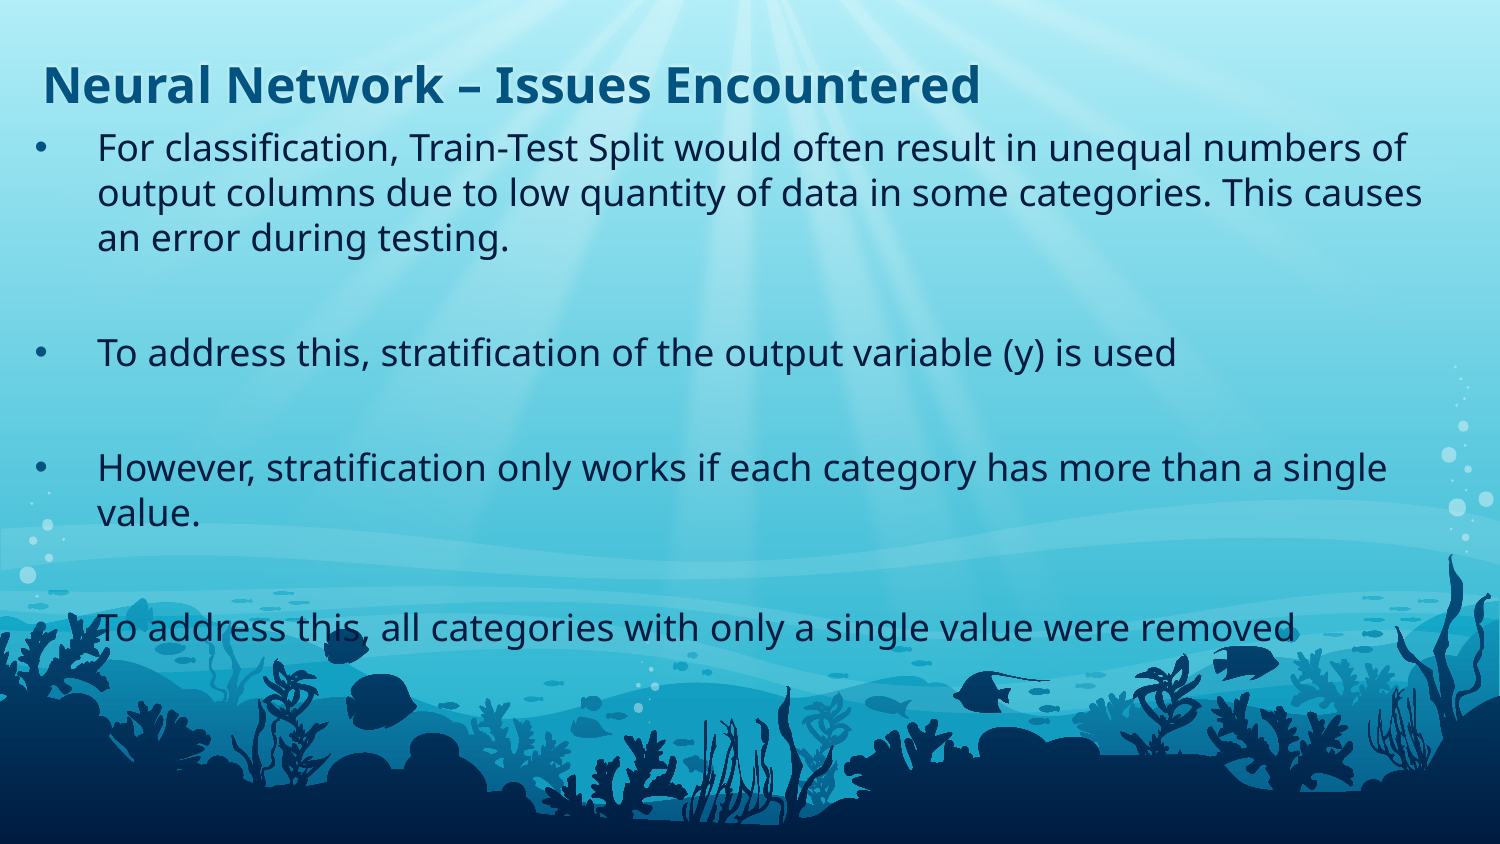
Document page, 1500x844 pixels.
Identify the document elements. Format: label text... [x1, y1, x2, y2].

title Neural Network – Issues Encountered [42, 43, 1442, 115]
list For classification, Train-Test Split would often result in unequal numbers of output columns due to low quantity of data in some categories. This causes an error during testing. To address this, stratification of the output variable (y) is used However, stratification only works if each category has more than a single value. To address this, all categories with only a single value were removed [22, 123, 1478, 623]
